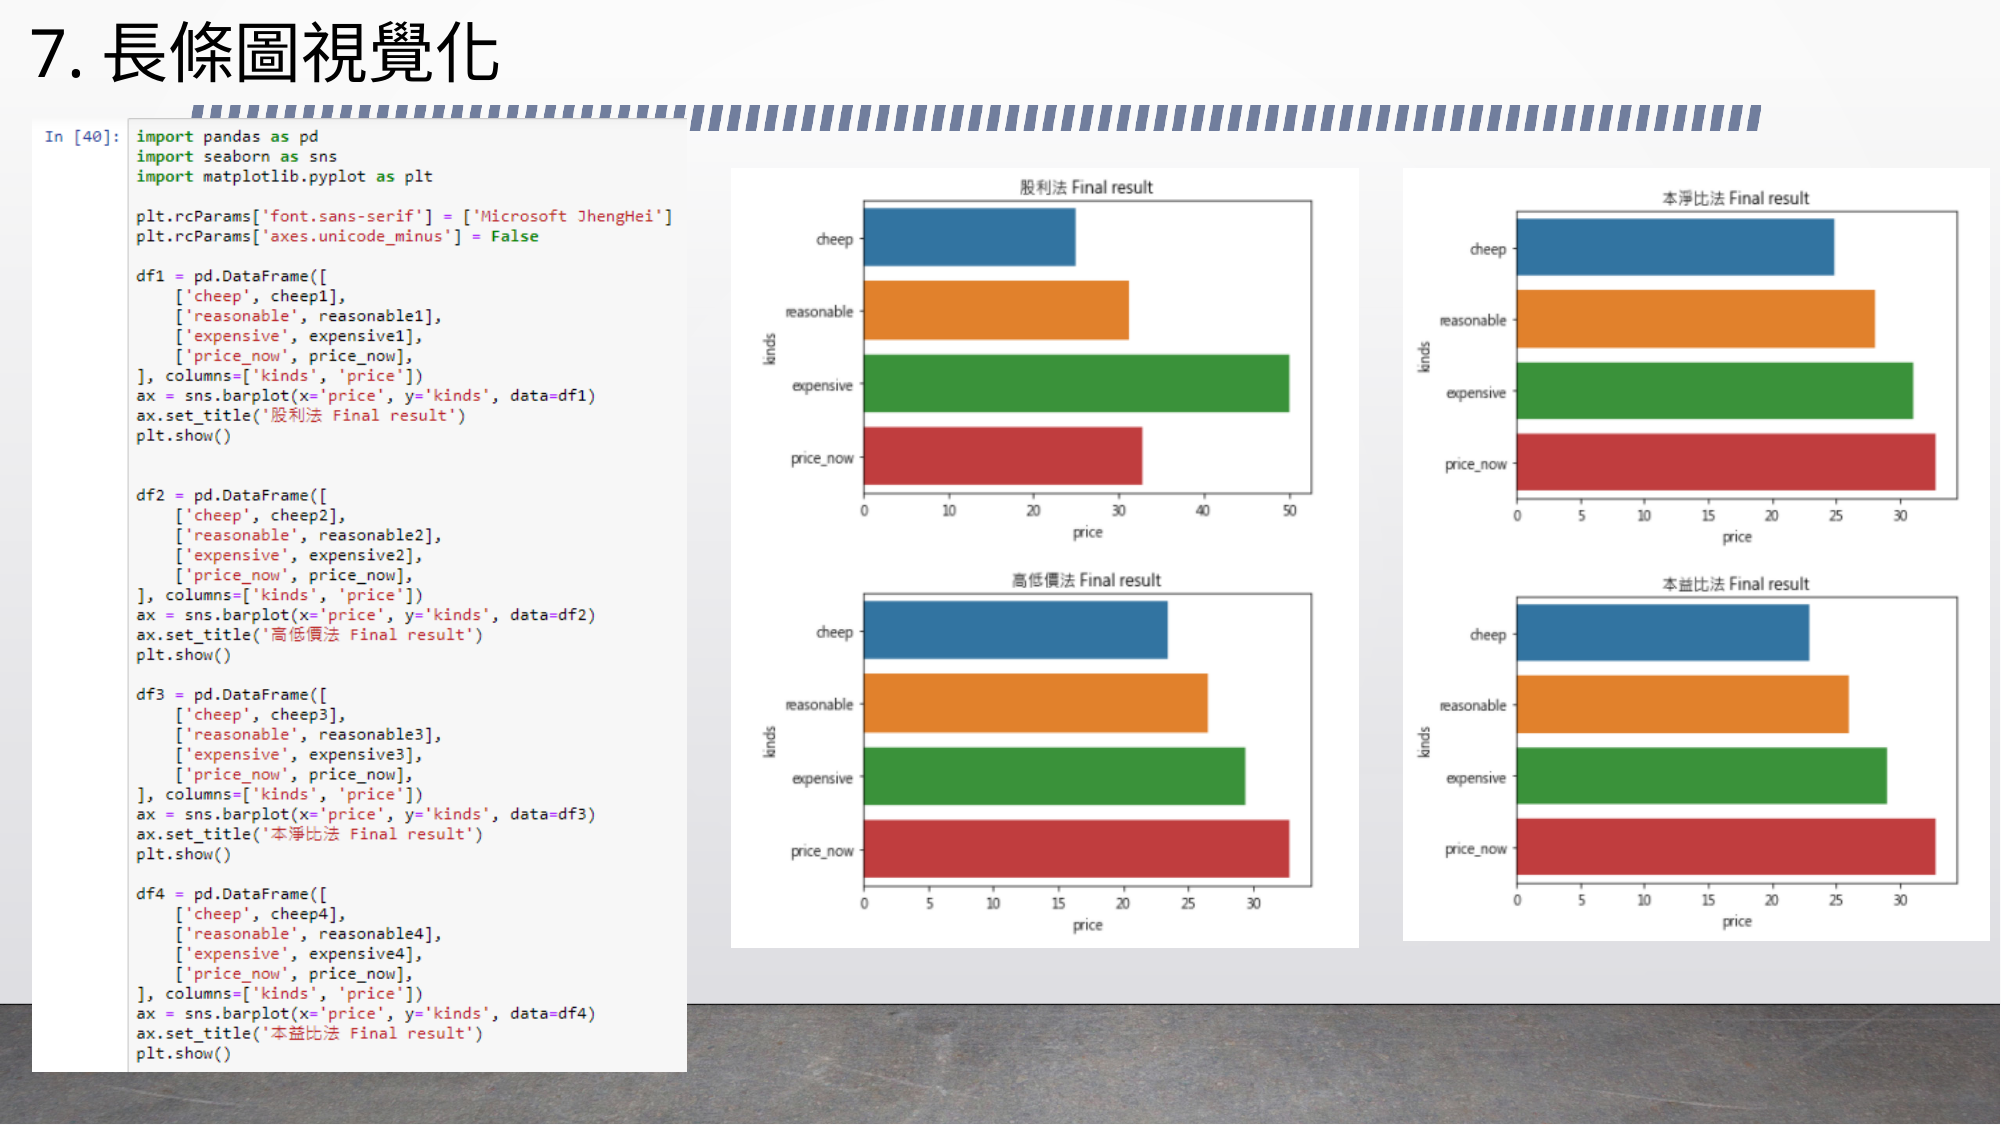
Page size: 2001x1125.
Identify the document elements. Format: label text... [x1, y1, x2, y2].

picture [730, 168, 1359, 948]
title 7.長條圖視覺化 [14, 12, 1590, 186]
picture [0, 118, 2000, 1124]
picture [1402, 168, 1990, 942]
